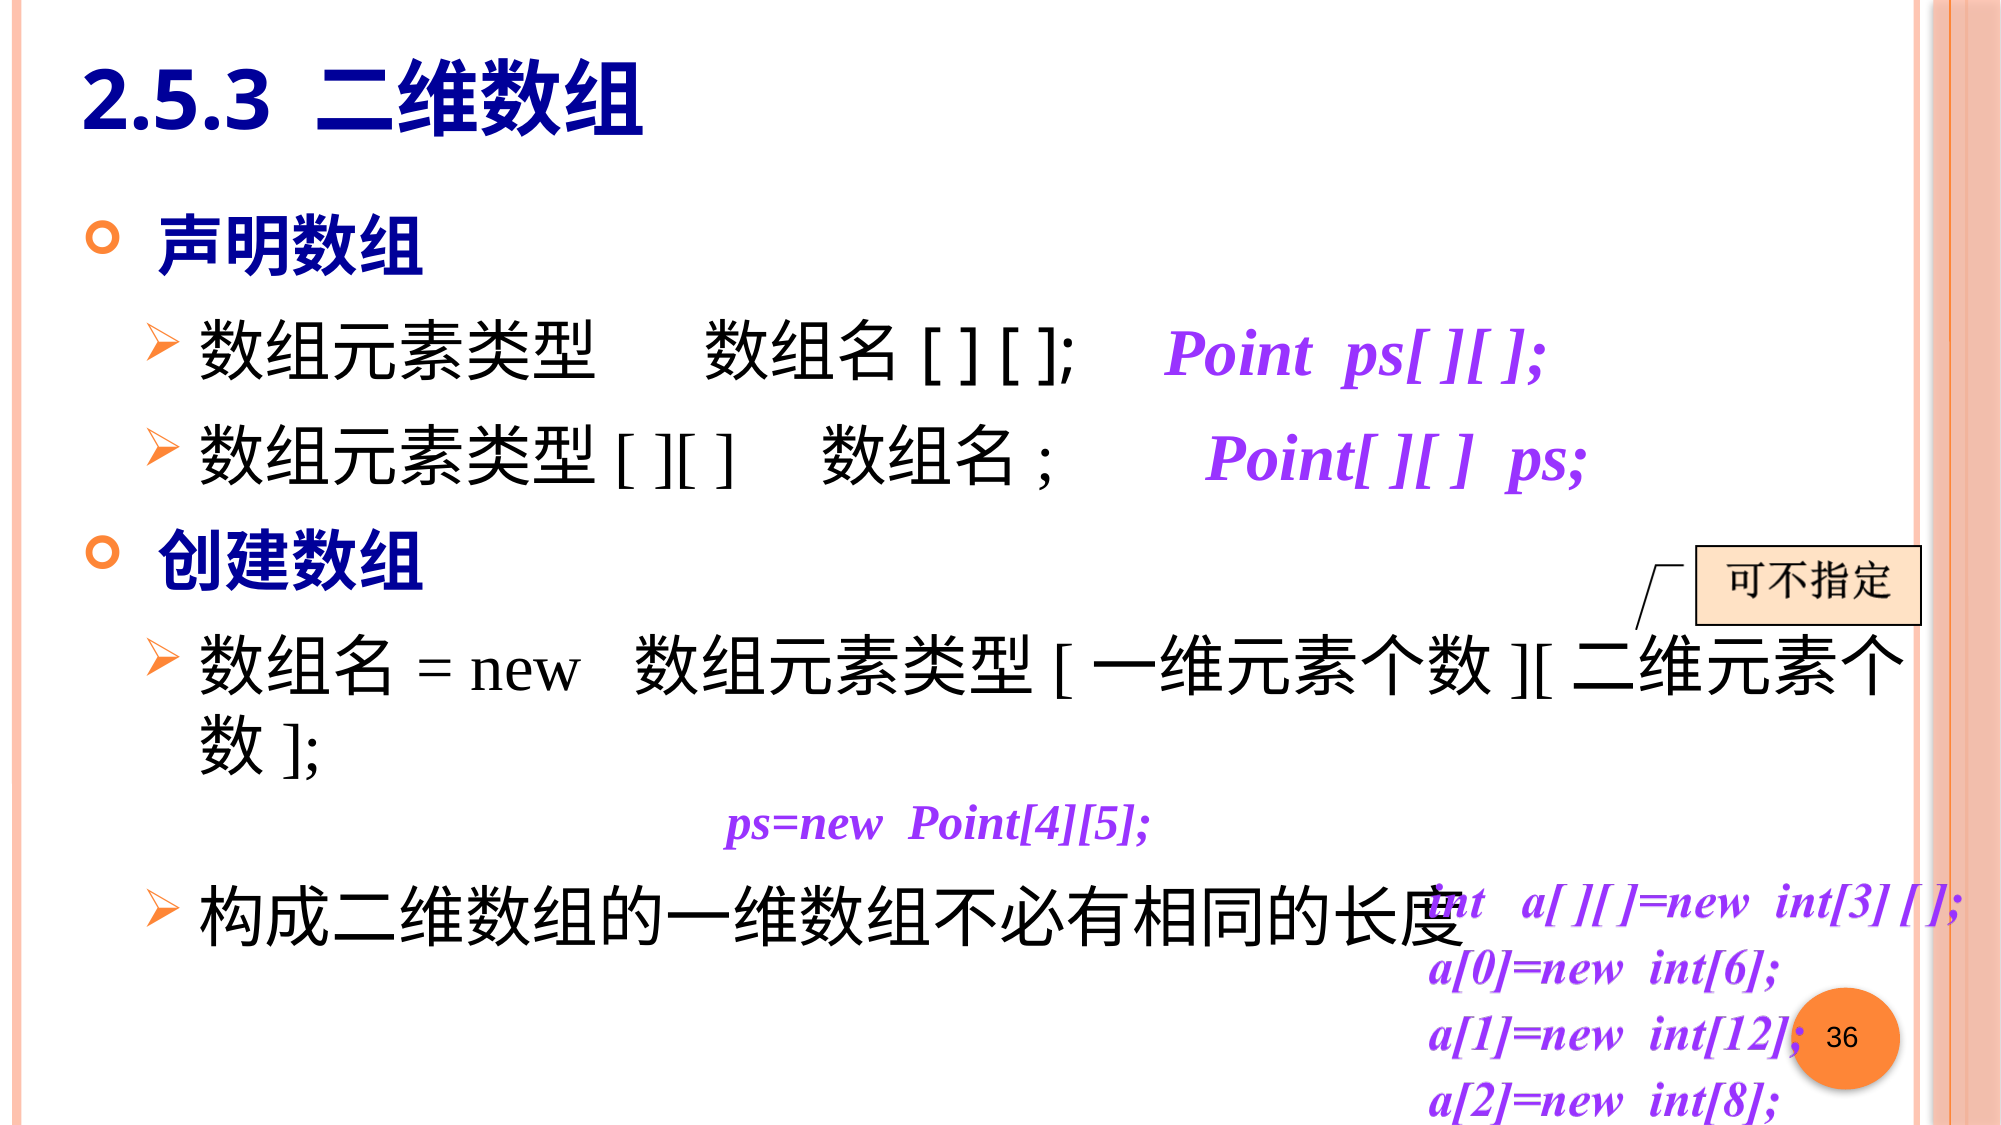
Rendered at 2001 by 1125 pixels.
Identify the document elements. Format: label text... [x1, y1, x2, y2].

list 声明数组 数组元素类型 数组名[ ] [ ]; Point ps[ ][ ]; 数组元素类型[ ][ ] 数组名; Point[ ][ ] ps; 创建数组 数组名= new 数组元素类型[一维元素个数][二维元素个数]; ps=new Point[4][5]; 构成二维数组的一维数组不必有相同的长度 [66, 196, 1922, 1125]
picture [1634, 538, 1922, 631]
picture [1397, 854, 1995, 1125]
title 2.5.3 二维数组 [66, 0, 1701, 154]
